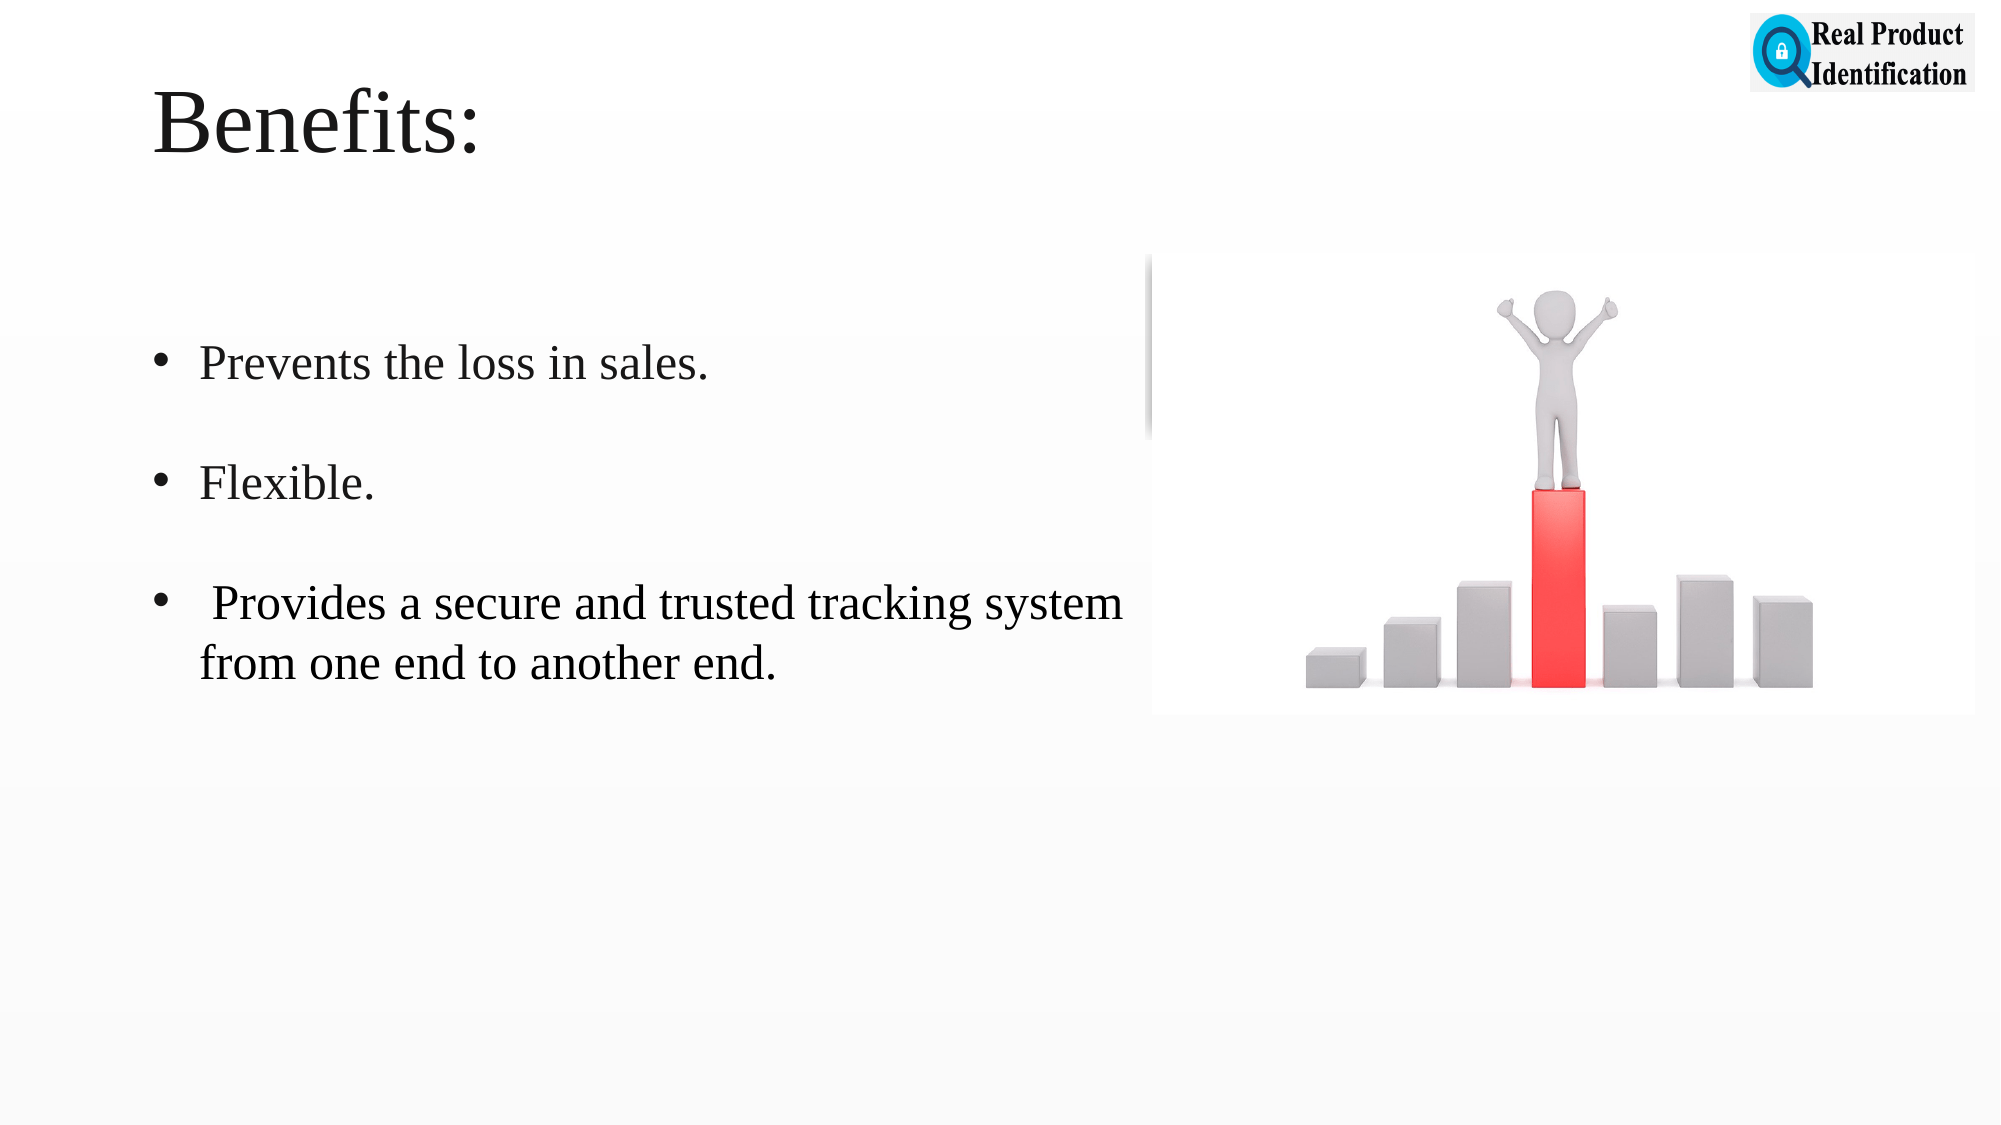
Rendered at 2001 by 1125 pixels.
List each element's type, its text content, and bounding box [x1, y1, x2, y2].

text_box Prevents the loss in sales. Flexible. Provides a secure and trusted tracking system from one end to another end. [137, 322, 1152, 697]
title Benefits: [137, 13, 1863, 232]
picture [1750, 13, 1975, 92]
picture [1152, 253, 1975, 715]
